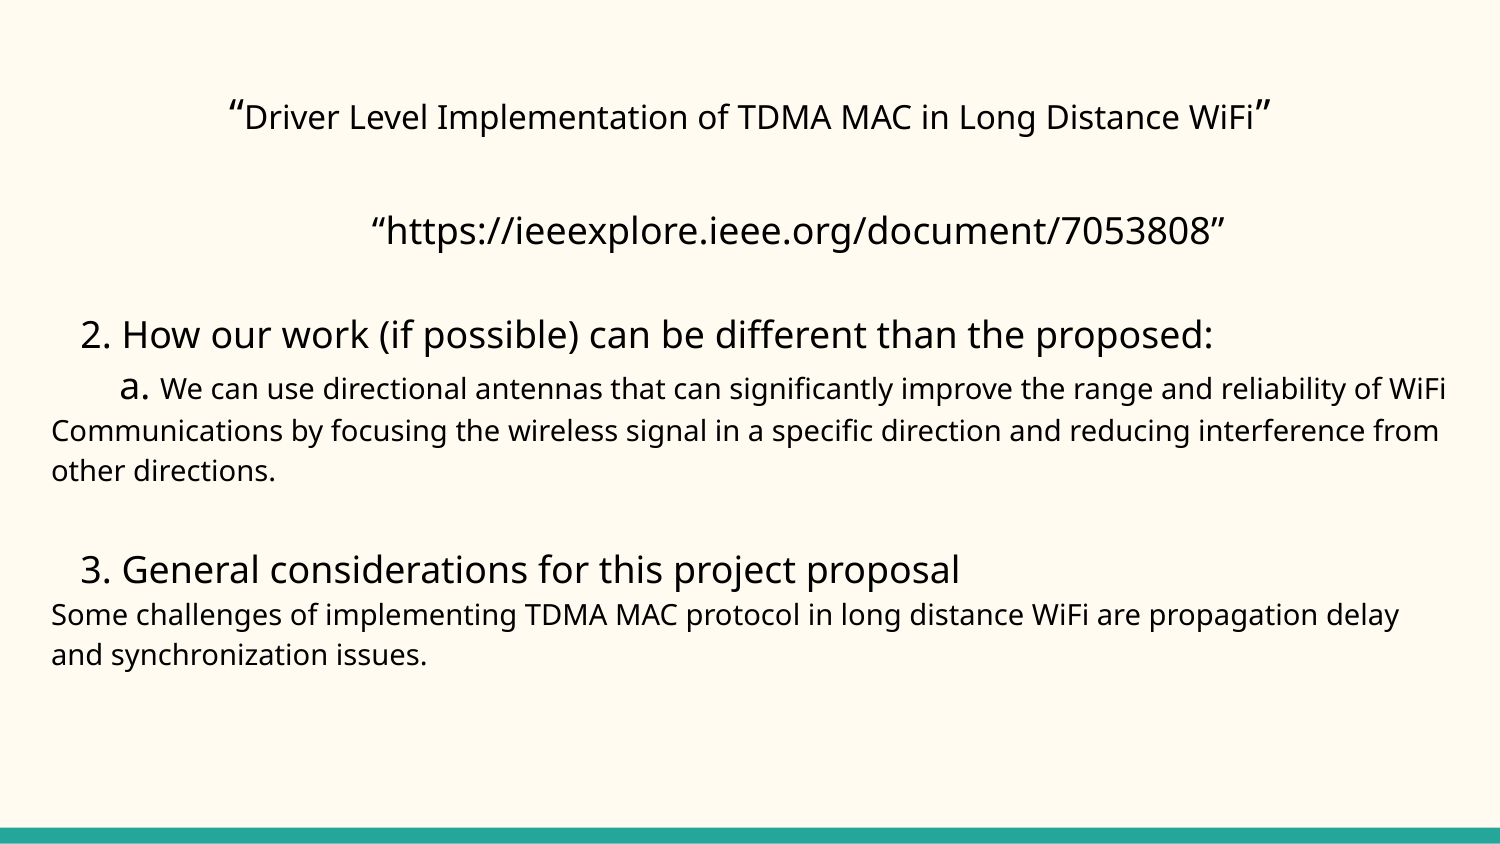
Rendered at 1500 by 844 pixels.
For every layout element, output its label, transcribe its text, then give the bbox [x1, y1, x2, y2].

title “Driver Level Implementation of TDMA MAC in Long Distance WiFi” [51, 72, 1449, 174]
list “https://ieeexplore.ieee.org/document/7053808” 2. How our work (if possible) can be different than the proposed: a. We can use directional antennas that can significantly improve the range and reliability of WiFi Communications by focusing the wireless signal in a specific direction and reducing interference from other directions. 3. General considerations for this project proposal Some challenges of implementing TDMA MAC protocol in long distance WiFi are propagation delay and synchronization issues. [51, 192, 1449, 750]
